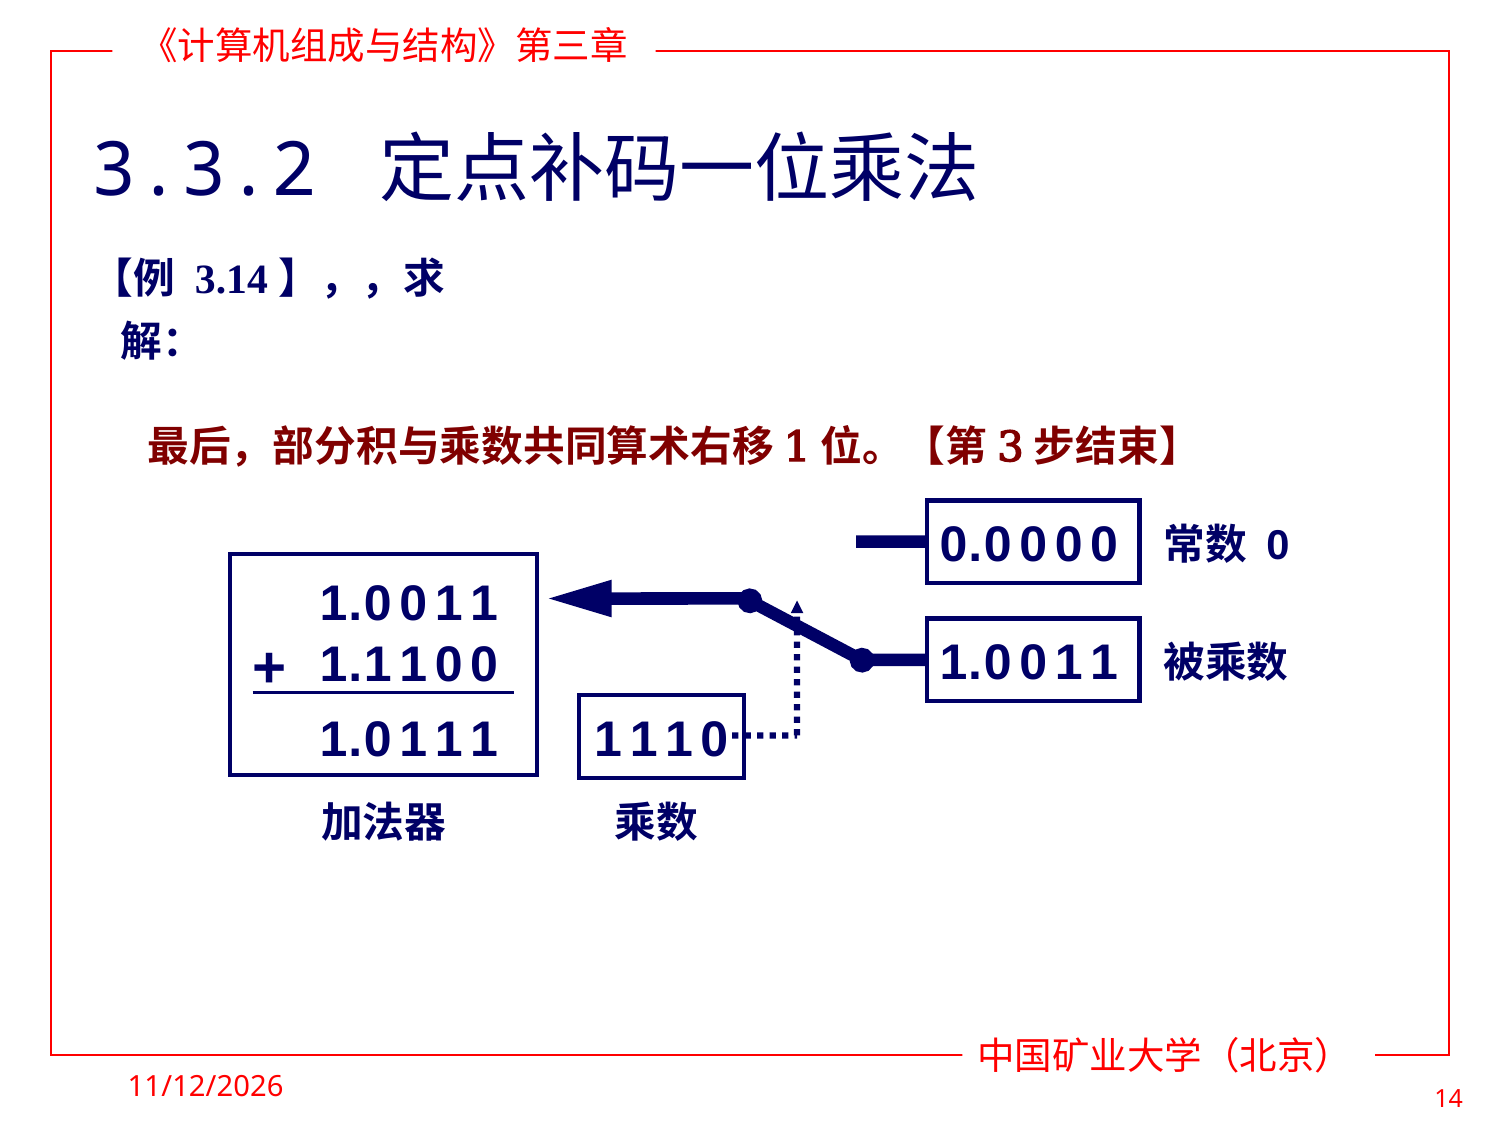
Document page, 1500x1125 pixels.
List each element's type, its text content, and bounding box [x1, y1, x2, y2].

text_box 1 [360, 631, 395, 691]
text_box 0 [395, 571, 430, 630]
text_box 0 [361, 571, 395, 630]
text_box 1 [395, 706, 430, 766]
text_box [745, 596, 867, 665]
text_box 0 [1015, 512, 1051, 572]
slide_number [112, 1050, 425, 1125]
text_box 0 [1051, 512, 1086, 572]
text_box 0 [981, 512, 1015, 571]
text_box 0 [1086, 512, 1122, 572]
text_box + . [230, 553, 538, 776]
text_box 0 [361, 706, 395, 766]
text_box . [349, 631, 360, 691]
text_box 0 [1015, 630, 1051, 690]
text_box 1 [430, 706, 466, 766]
text_box . [349, 706, 361, 766]
text_box 1 [318, 631, 349, 691]
text_box . [968, 630, 980, 689]
text_box 1 [625, 706, 661, 766]
text_box . [349, 571, 361, 630]
text_box . [968, 512, 981, 571]
text_box 0 [980, 630, 1015, 689]
text_box [926, 618, 1140, 702]
title 3.3.2 定点补码一位乘法 [76, 111, 1435, 219]
text_box 1 [430, 571, 466, 630]
text_box 1 [466, 706, 502, 766]
text_box [578, 695, 744, 778]
text_box 1 [318, 571, 349, 630]
text_box 加法器 [230, 789, 538, 852]
text_box 1 [1051, 630, 1086, 690]
text_box 1 [466, 571, 502, 630]
text_box [792, 600, 802, 609]
text_box 0 [938, 512, 968, 571]
text_box 1 [318, 706, 349, 766]
text_box 1 [661, 706, 697, 766]
text_box 0 [431, 631, 466, 691]
text_box 1 [590, 706, 625, 766]
text_box 1 [938, 630, 968, 689]
text_box [927, 500, 1140, 584]
text_box [548, 592, 746, 605]
text_box 1 [395, 631, 431, 691]
text_box 1 [1086, 630, 1122, 690]
text_box 常数 0 [1157, 512, 1311, 575]
text_box 0 [466, 631, 502, 691]
text_box 0 [697, 707, 732, 766]
